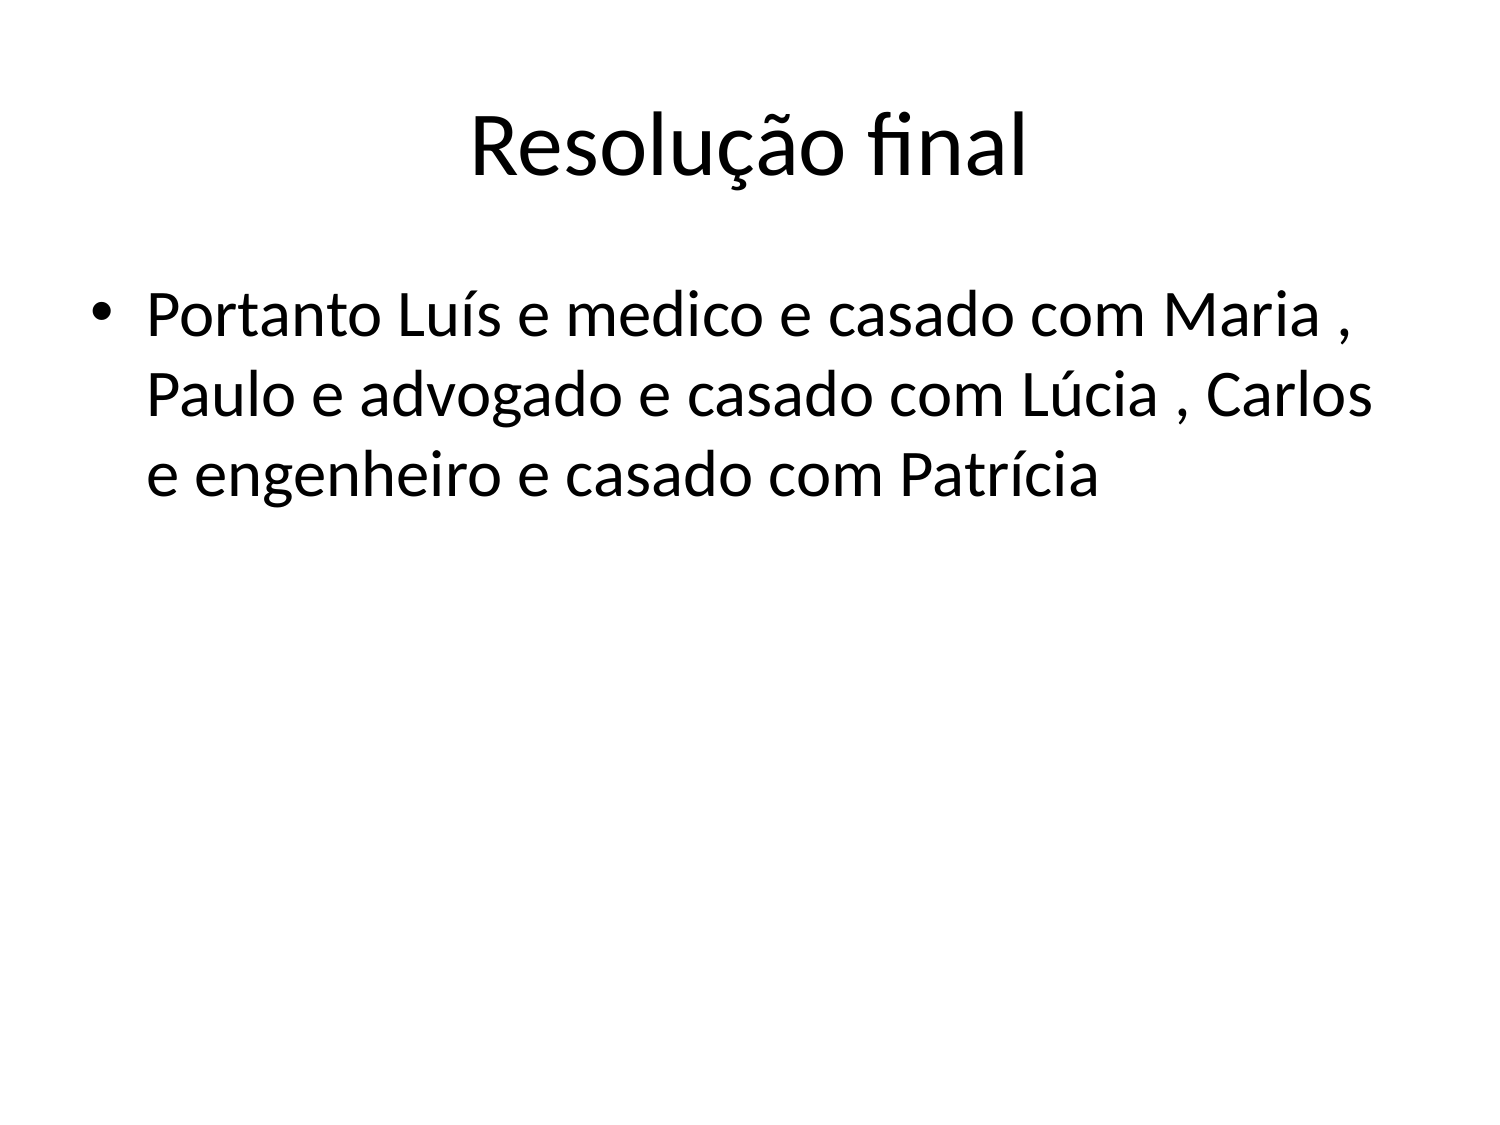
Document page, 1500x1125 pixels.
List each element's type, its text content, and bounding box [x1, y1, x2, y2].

list Portanto Luís e medico e casado com Maria , Paulo e advogado e casado com Lúcia , Carlos e engenheiro e casado com Patrícia [75, 262, 1425, 1005]
title Resolução final [75, 45, 1425, 233]
